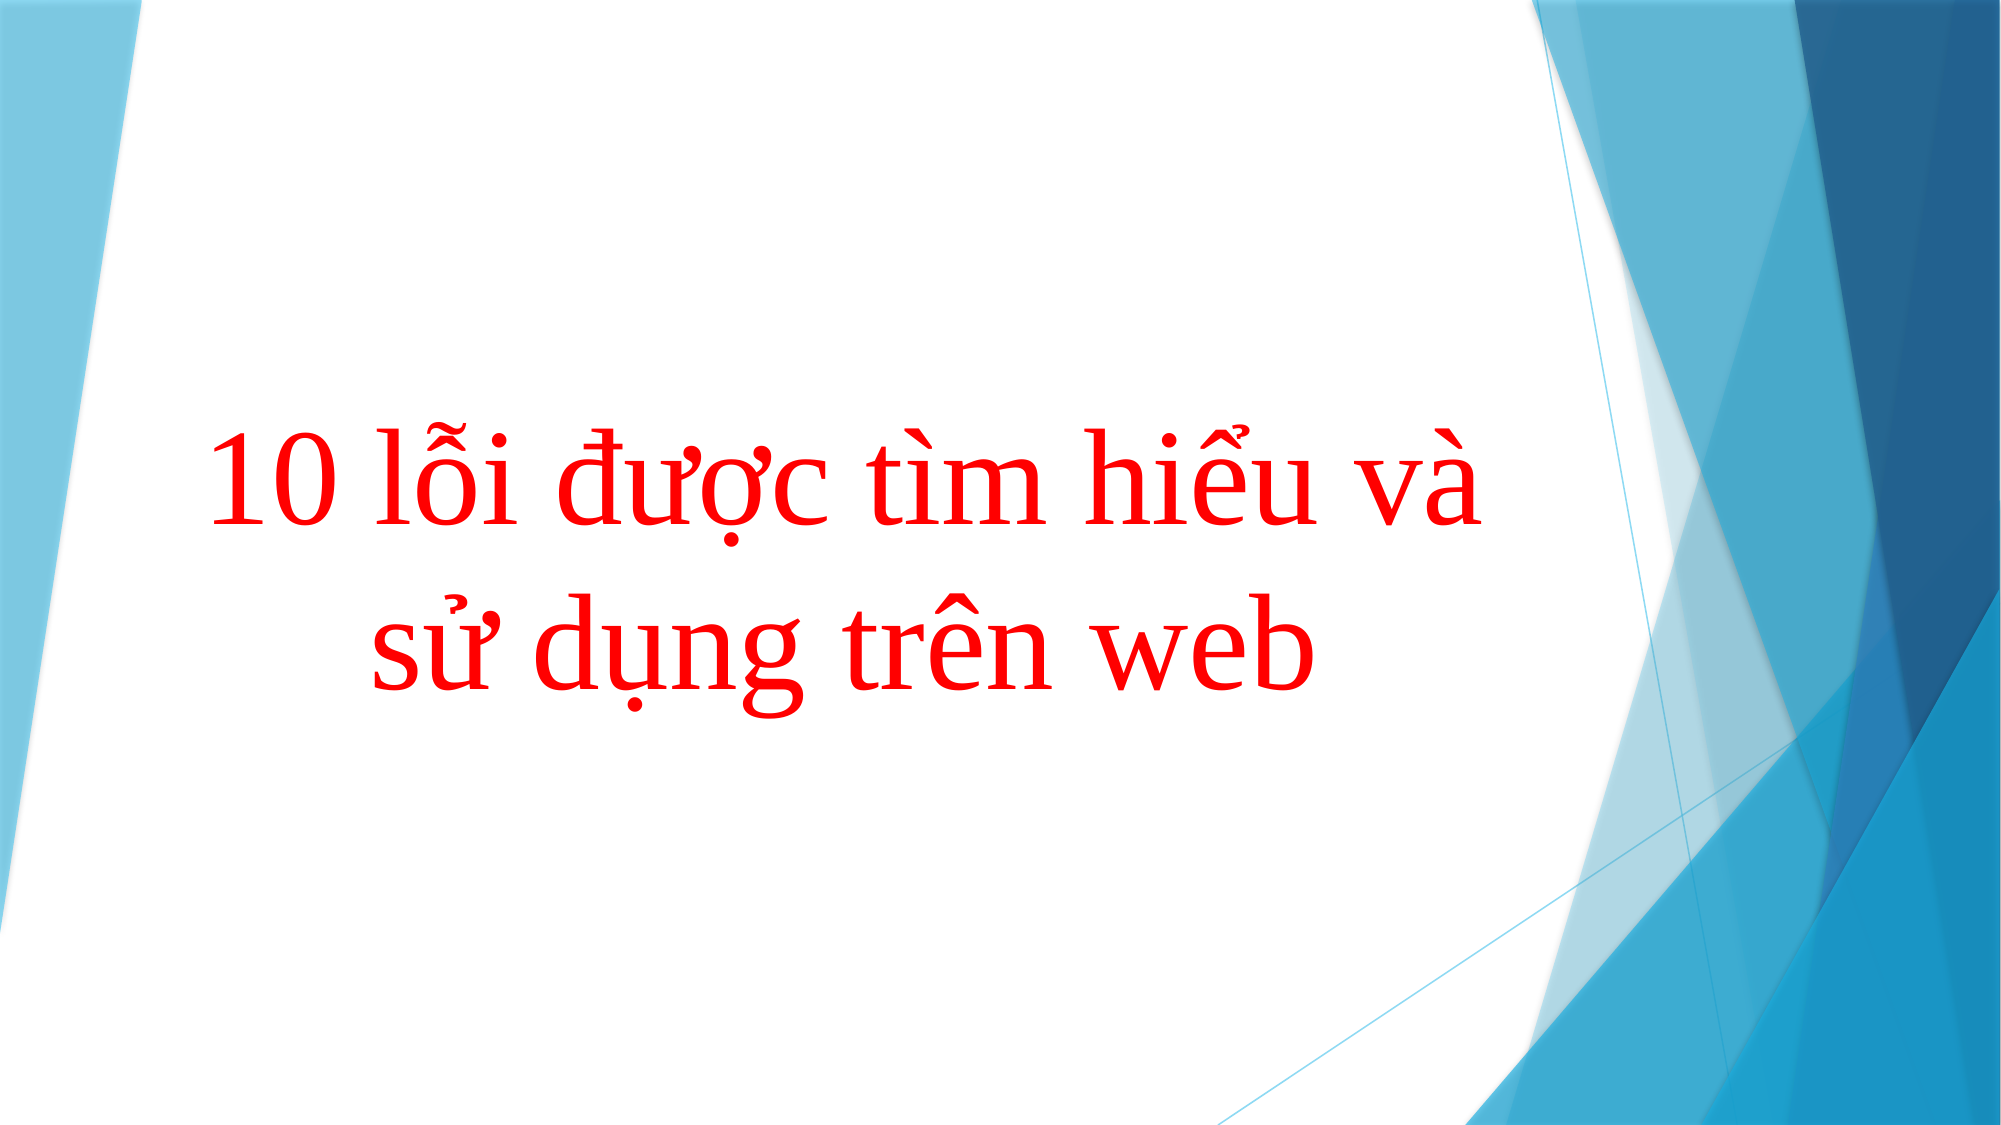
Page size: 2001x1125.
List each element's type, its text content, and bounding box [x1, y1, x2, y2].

title 10 lỗi được tìm hiểu và sử dụng trên web [152, 234, 1536, 725]
